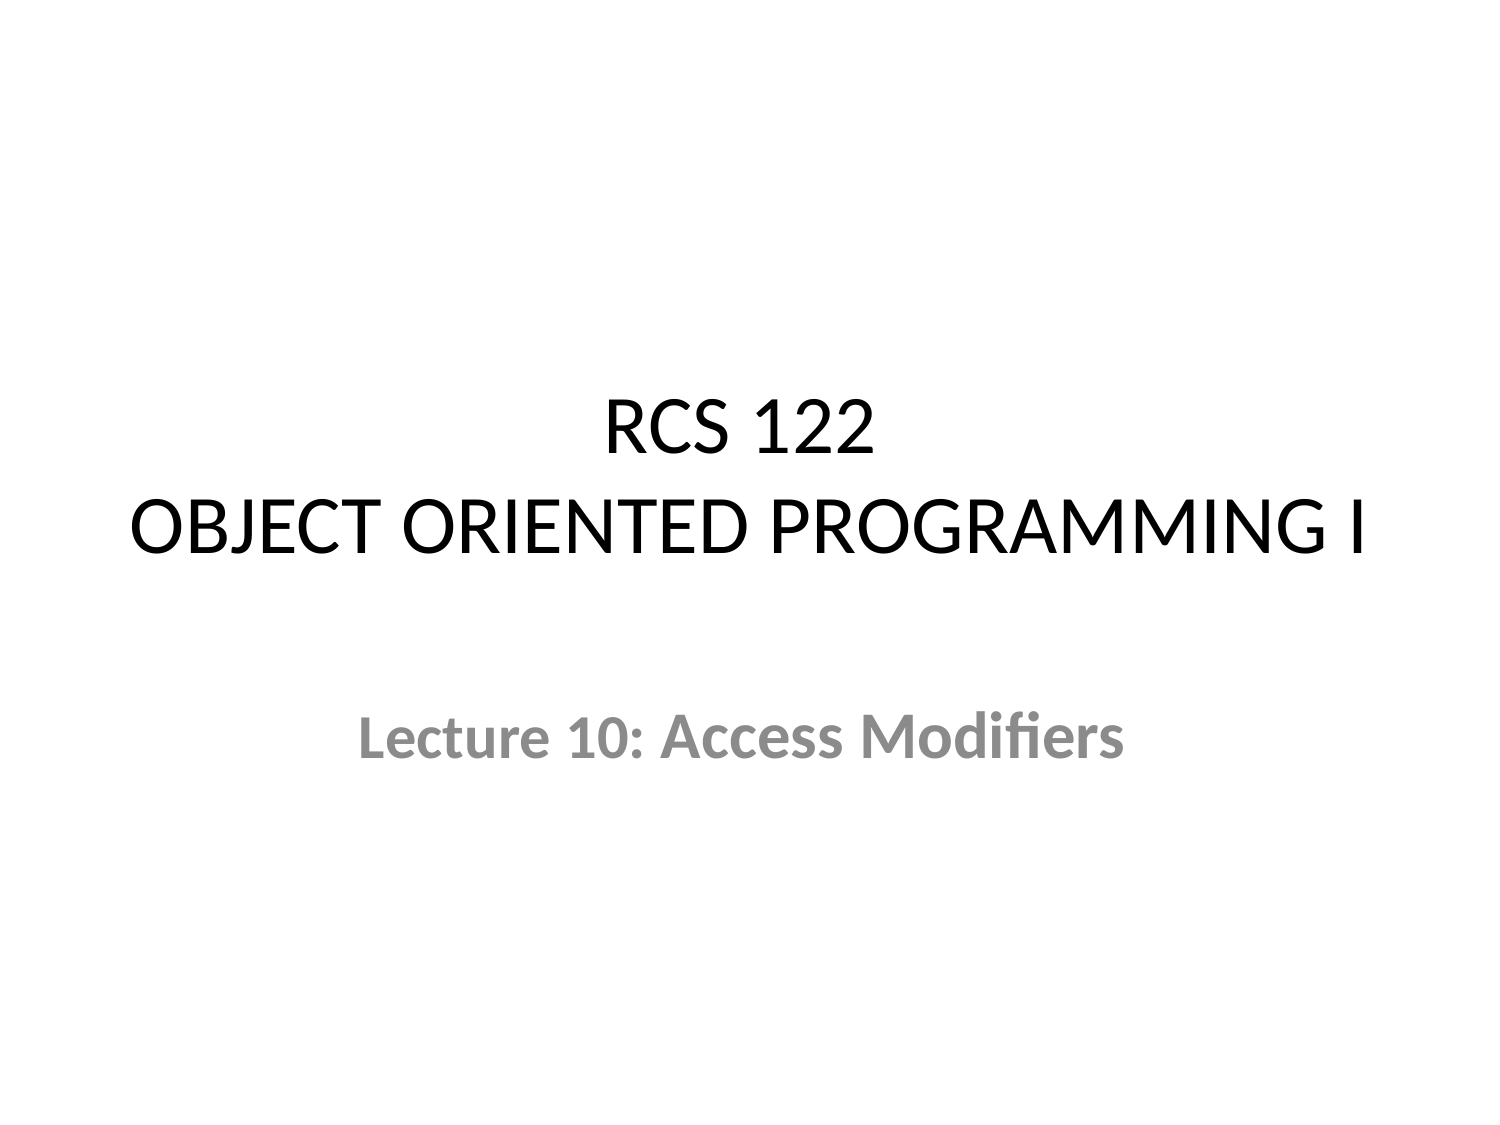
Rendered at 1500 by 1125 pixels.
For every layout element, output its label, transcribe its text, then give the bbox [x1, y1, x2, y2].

title RCS 122 OBJECT ORIENTED PROGRAMMING I [112, 349, 1388, 591]
subtitle Lecture 10: Access Modifiers [181, 683, 1319, 925]
